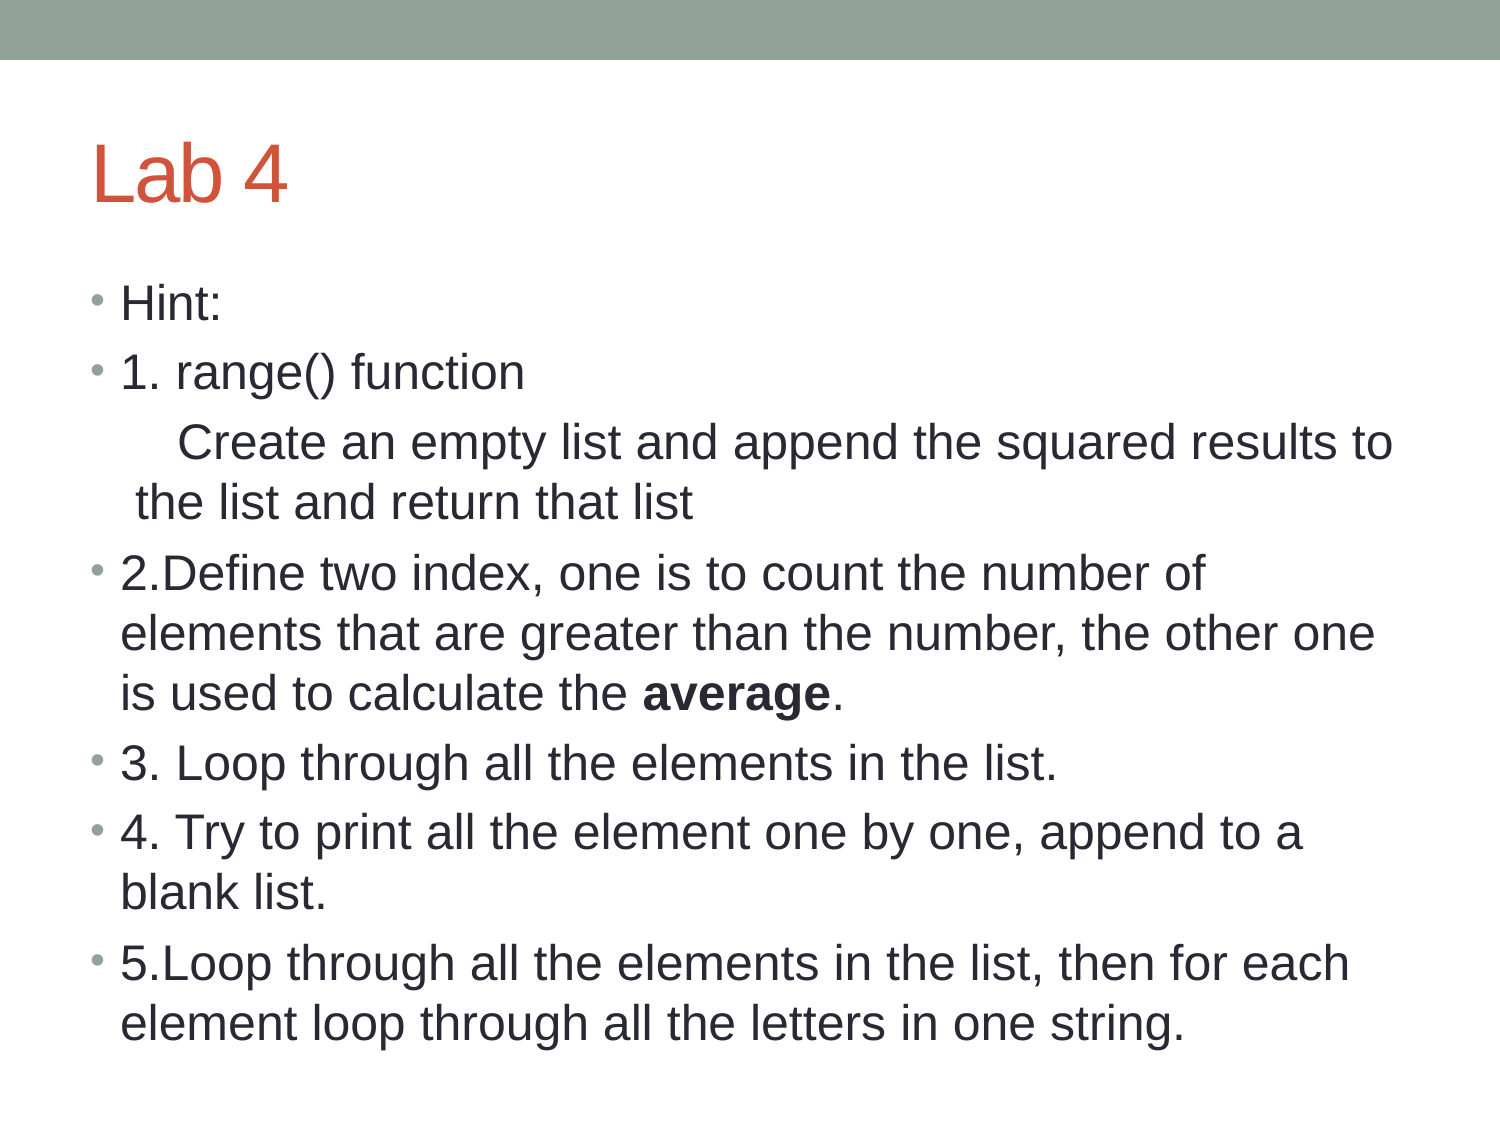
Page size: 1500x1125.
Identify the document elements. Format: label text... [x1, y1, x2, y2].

list Hint: 1. range() function Create an empty list and append the squared results to the list and return that list 2.Define two index, one is to count the number of elements that are greater than the number, the other one is used to calculate the average. 3. Loop through all the elements in the list. 4. Try to print all the element one by one, append to a blank list. 5.Loop through all the elements in the list, then for each element loop through all the letters in one string. [75, 262, 1425, 1063]
title Lab 4 [75, 87, 1425, 250]
